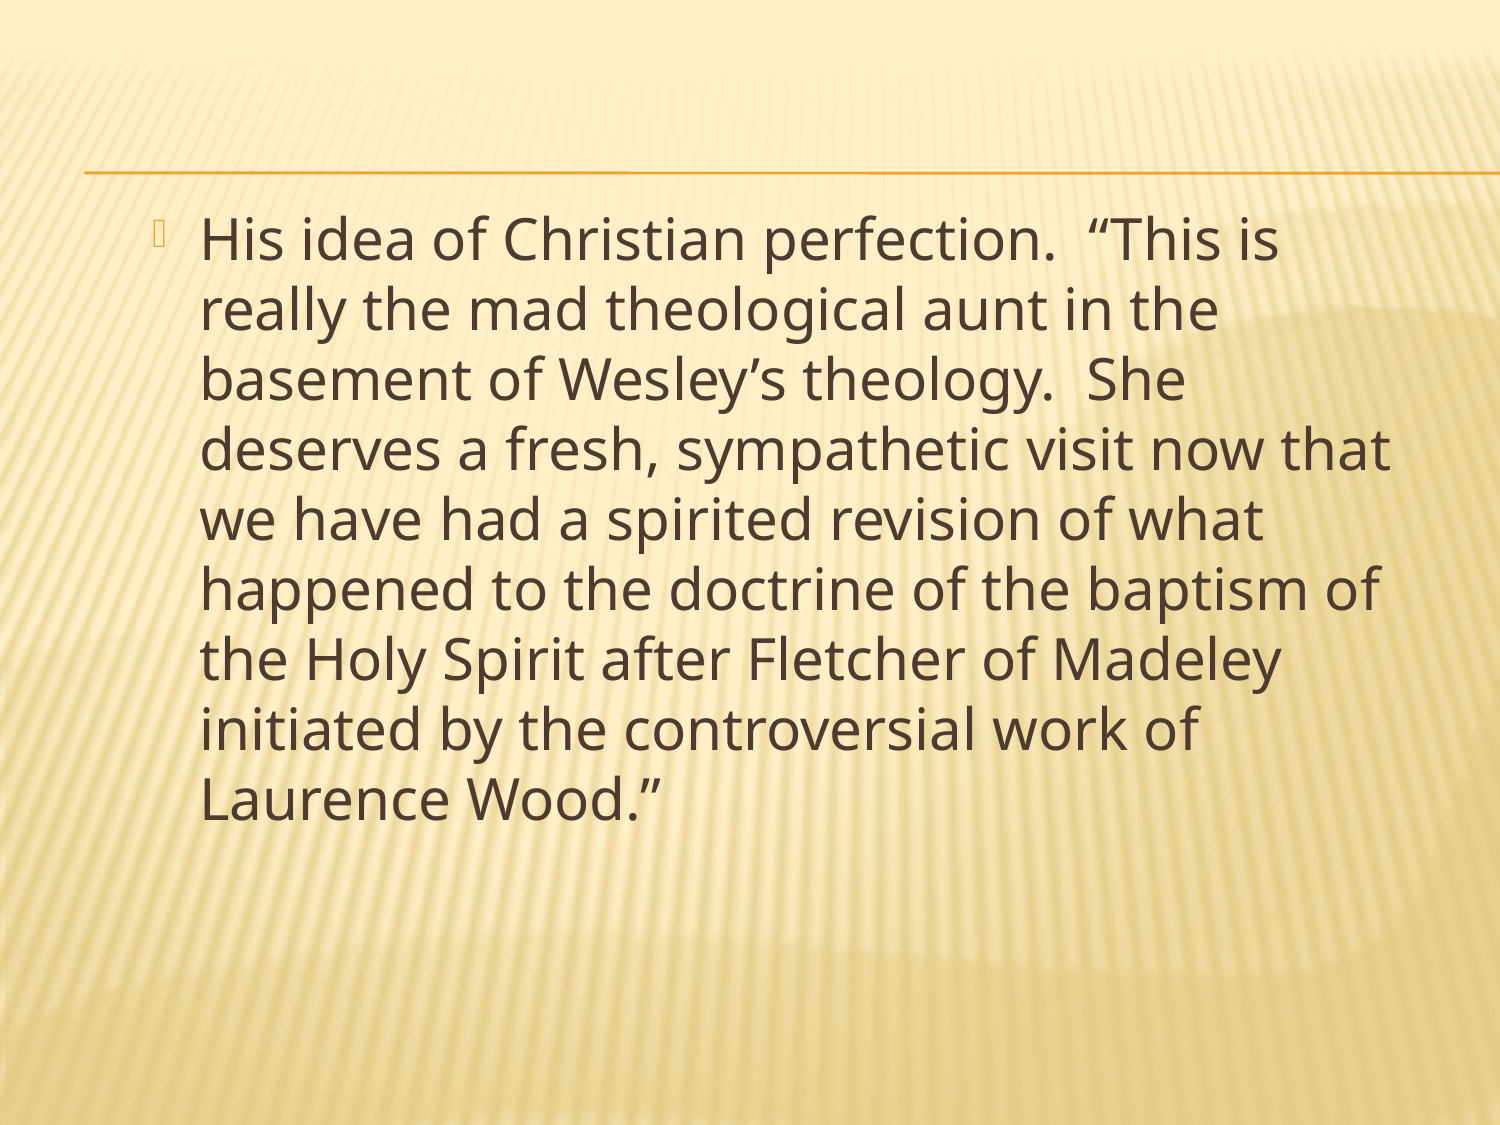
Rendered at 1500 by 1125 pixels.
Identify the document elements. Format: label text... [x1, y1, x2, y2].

list His idea of Christian perfection. “This is really the mad theological aunt in the basement of Wesley’s theology. She deserves a fresh, sympathetic visit now that we have had a spirited revision of what happened to the doctrine of the baptism of the Holy Spirit after Fletcher of Madeley initiated by the controversial work of Laurence Wood.” [62, 195, 1413, 1125]
